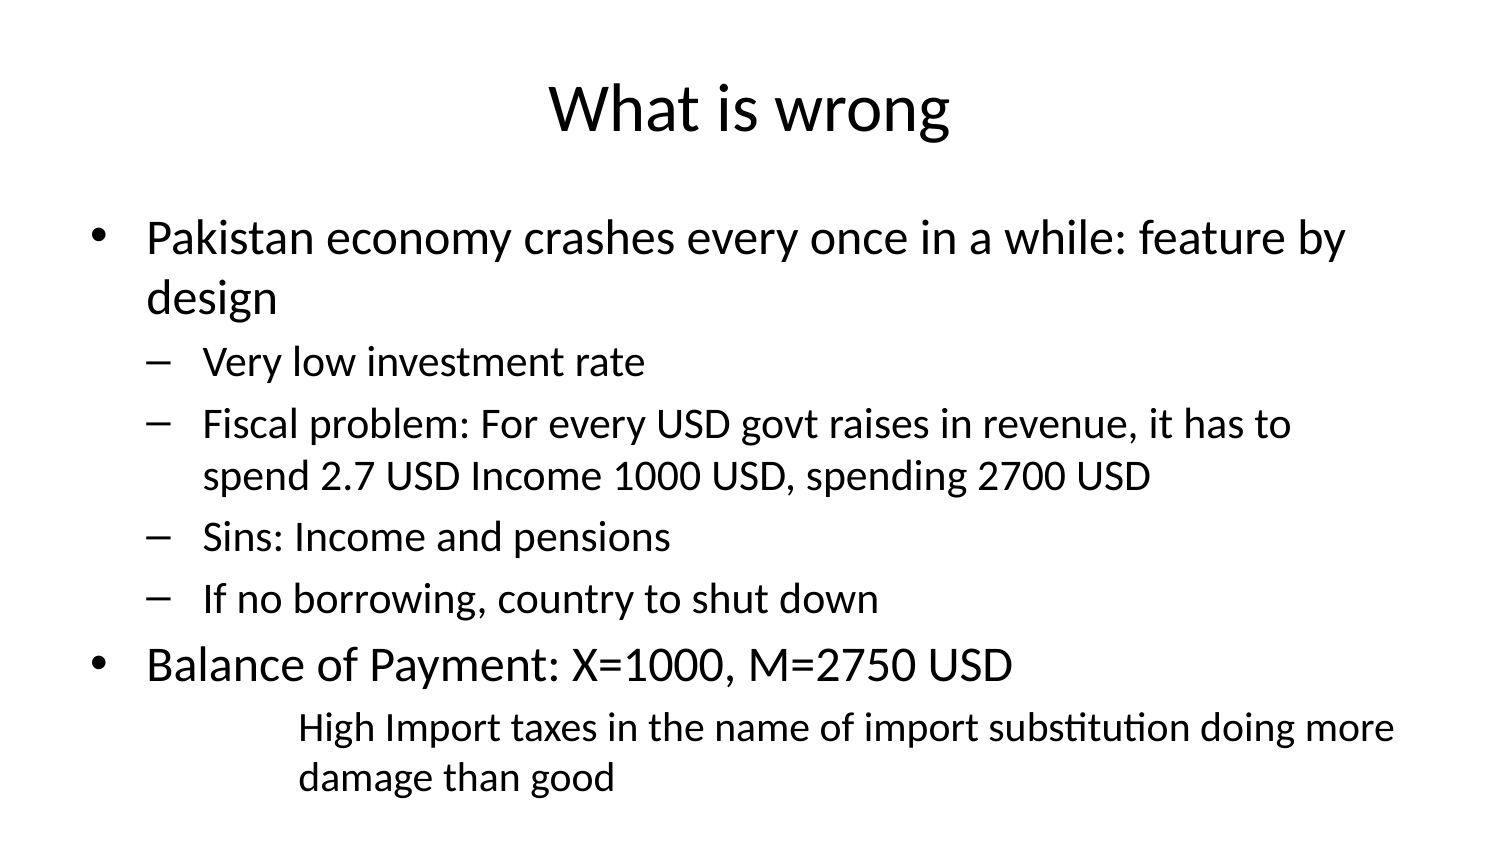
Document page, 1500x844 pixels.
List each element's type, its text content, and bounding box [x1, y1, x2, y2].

title What is wrong [75, 33, 1425, 175]
list Pakistan economy crashes every once in a while: feature by design Very low investment rate Fiscal problem: For every USD govt raises in revenue, it has to spend 2.7 USD Income 1000 USD, spending 2700 USD Sins: Income and pensions If no borrowing, country to shut down Balance of Payment: X=1000, M=2750 USD High Import taxes in the name of import substitution doing more damage than good [75, 196, 1425, 754]
